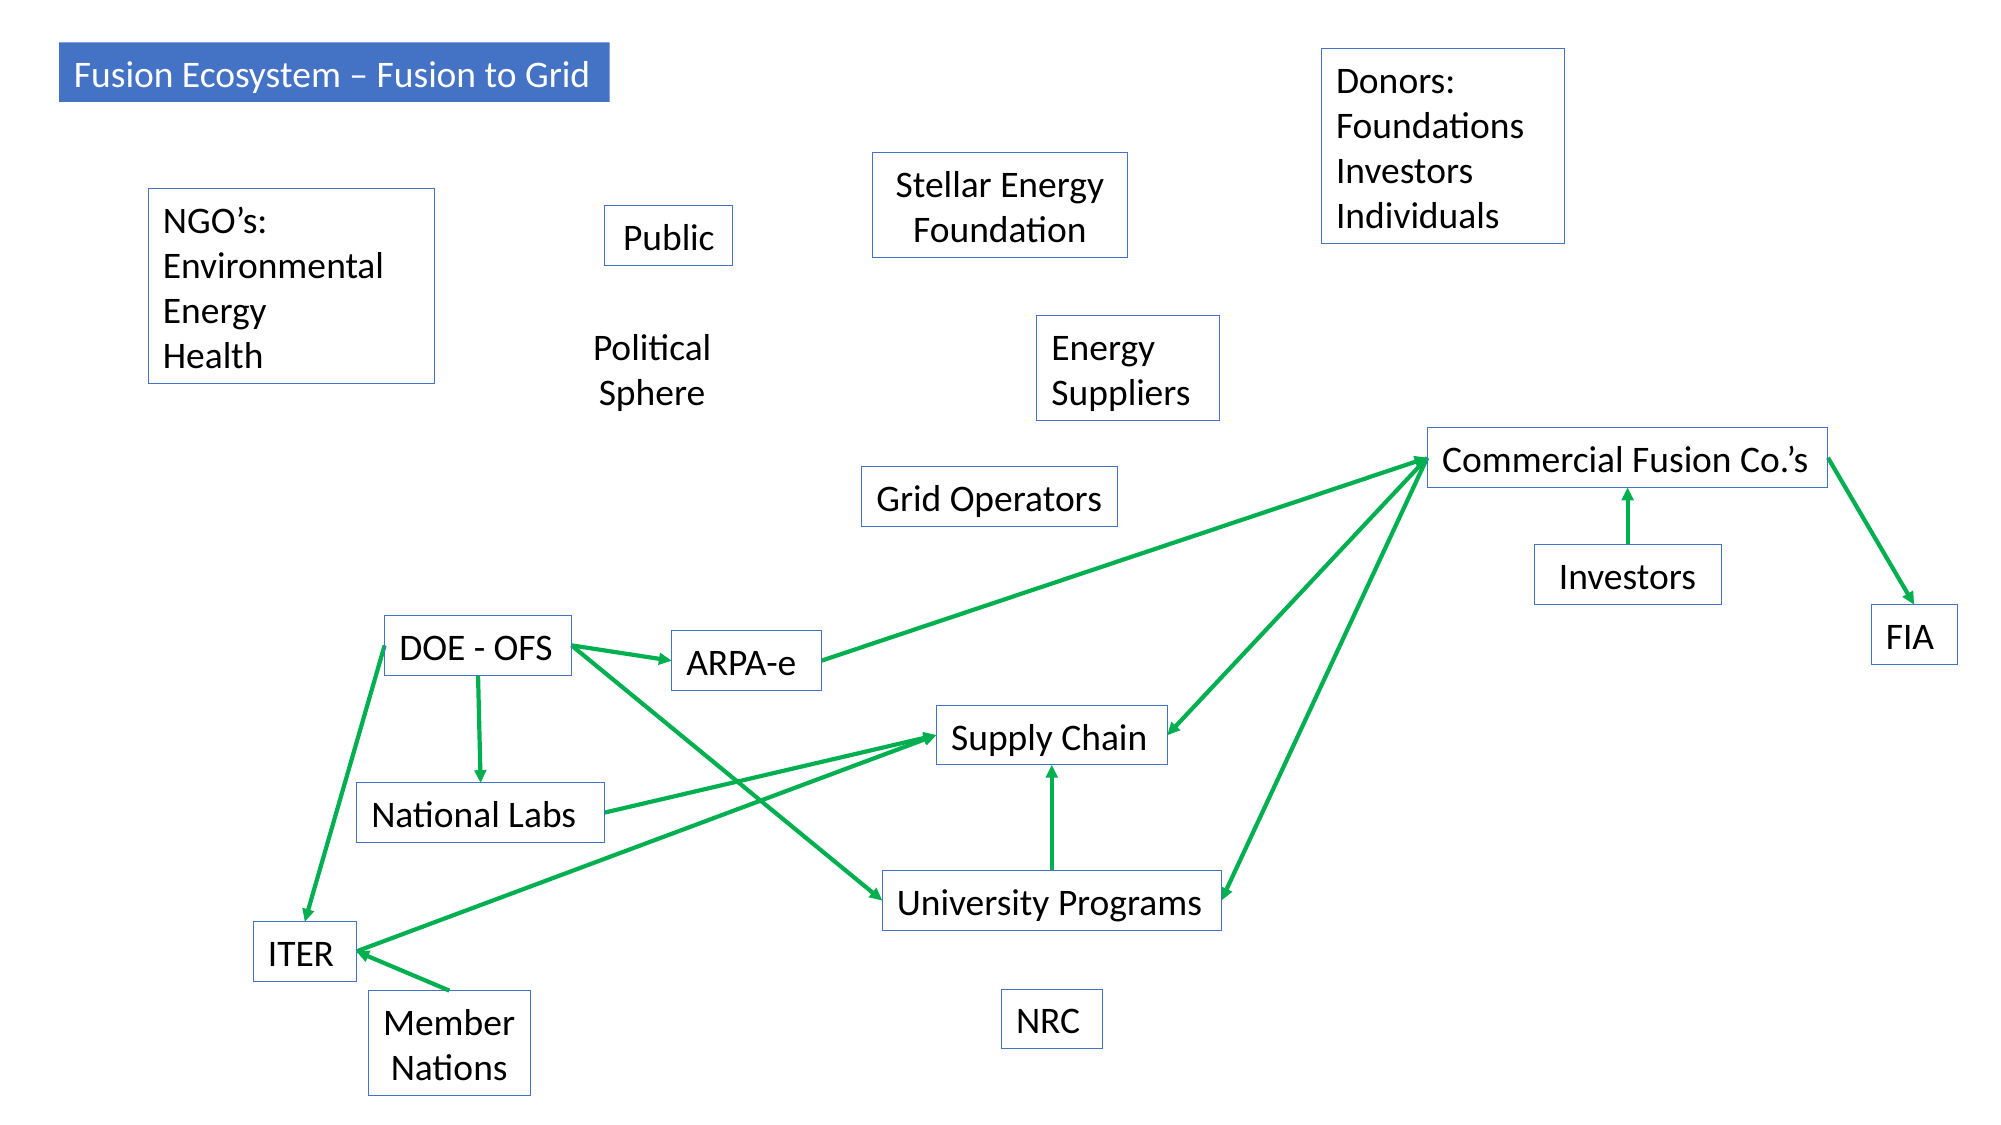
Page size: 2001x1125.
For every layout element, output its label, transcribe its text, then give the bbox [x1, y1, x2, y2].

text_box Fusion Ecosystem – Fusion to Grid [59, 42, 610, 102]
text_box Public [604, 205, 733, 266]
text_box Energy Suppliers [1036, 315, 1220, 421]
text_box Donors: Foundations Investors Individuals [1321, 48, 1565, 244]
text_box Stellar Energy Foundation [872, 152, 1128, 258]
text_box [253, 427, 1958, 1097]
text_box Political Sphere [571, 315, 733, 421]
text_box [356, 951, 450, 991]
text_box NGO’s: Environmental Energy Health [148, 188, 435, 384]
